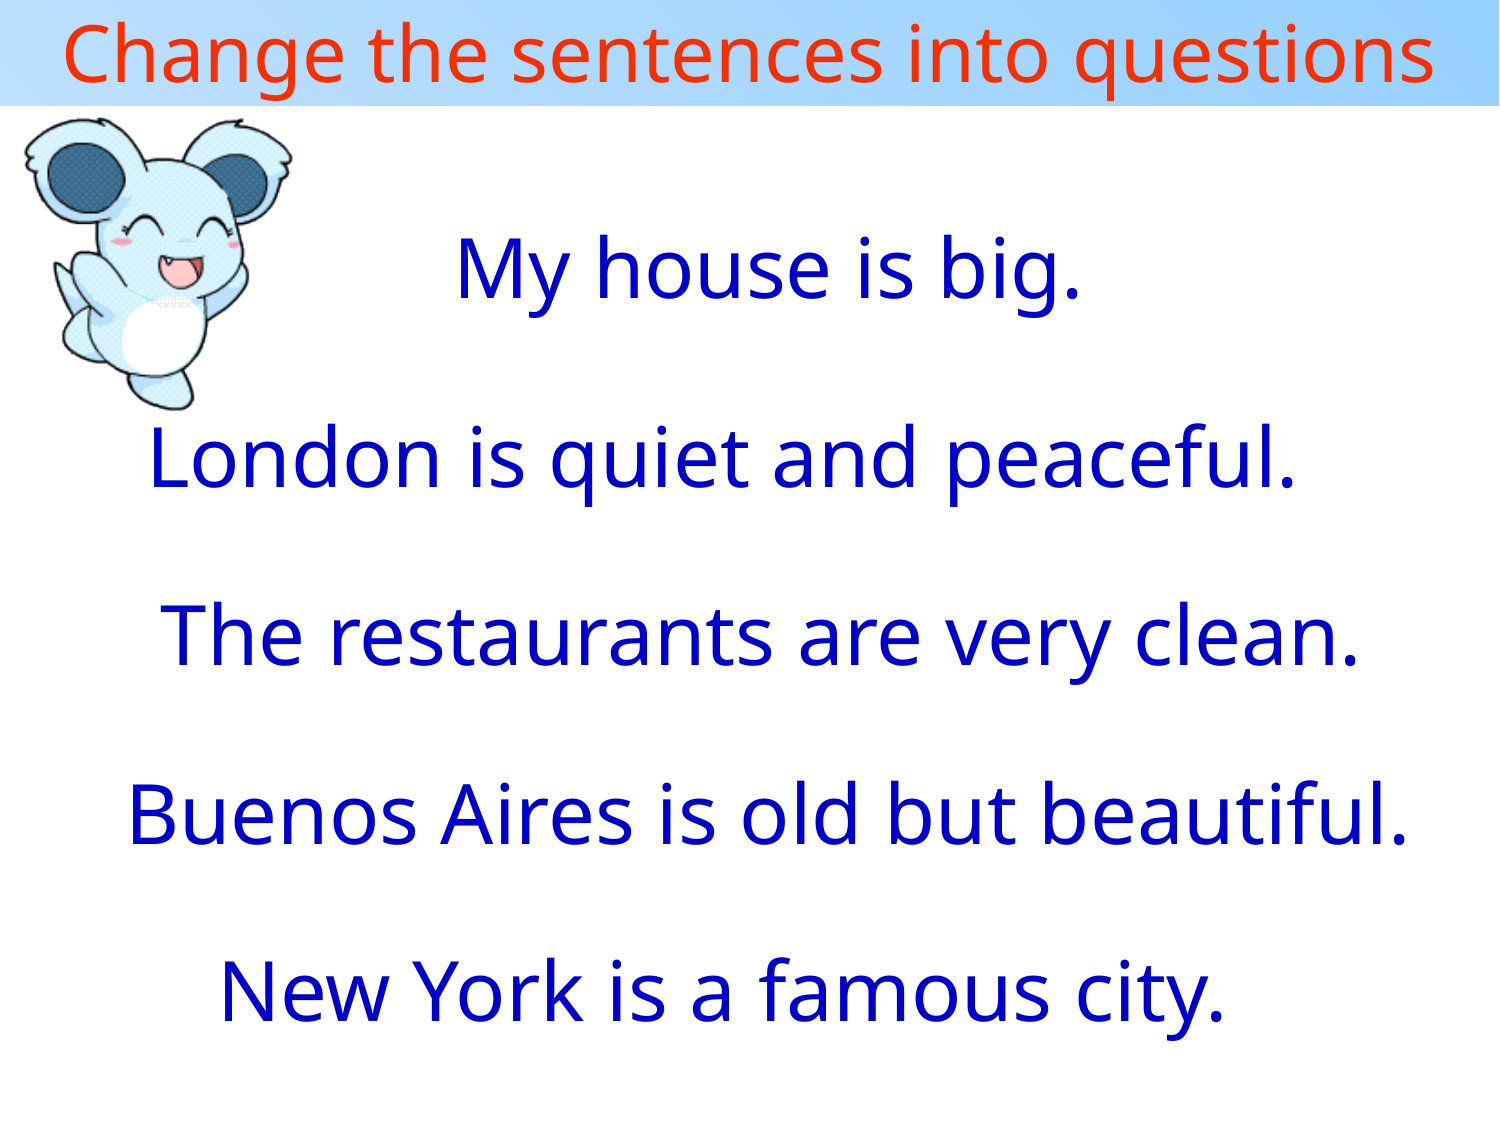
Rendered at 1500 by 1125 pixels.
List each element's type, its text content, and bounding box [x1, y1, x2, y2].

text_box Buenos Aires is old but beautiful. [110, 753, 1428, 869]
text_box My house is big. [438, 208, 1100, 323]
text_box New York is a famous city. [202, 930, 1244, 1046]
text_box London is quiet and peaceful. [131, 397, 1315, 512]
text_box Change the sentences into questions [0, 0, 1500, 106]
text_box The restaurants are very clean. [145, 574, 1379, 689]
picture [0, 107, 324, 415]
